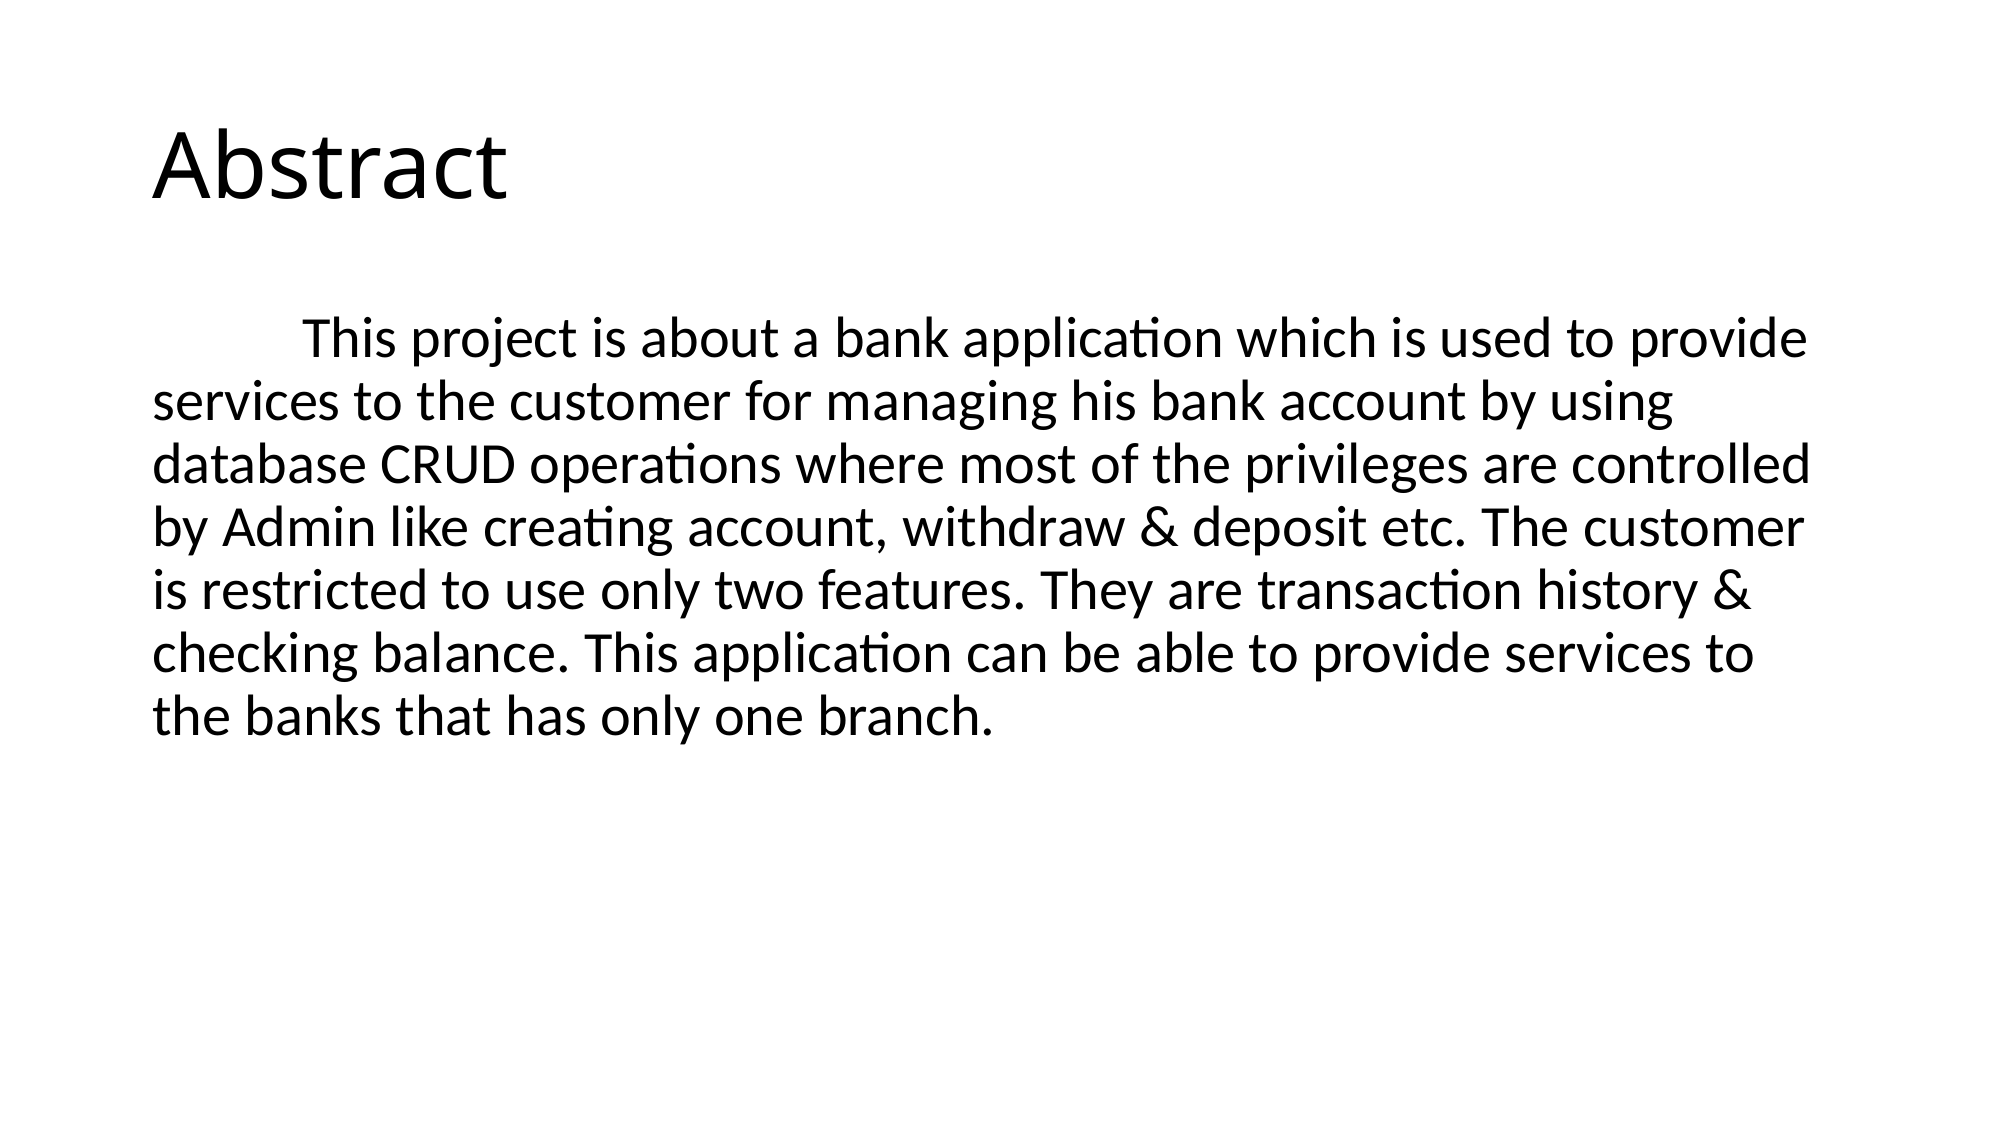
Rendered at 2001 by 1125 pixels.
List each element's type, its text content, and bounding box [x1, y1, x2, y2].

list This project is about a bank application which is used to provide services to the customer for managing his bank account by using database CRUD operations where most of the privileges are controlled by Admin like creating account, withdraw & deposit etc. The customer is restricted to use only two features. They are transaction history & checking balance. This application can be able to provide services to the banks that has only one branch. [137, 299, 1863, 1014]
title Abstract [137, 59, 1863, 278]
